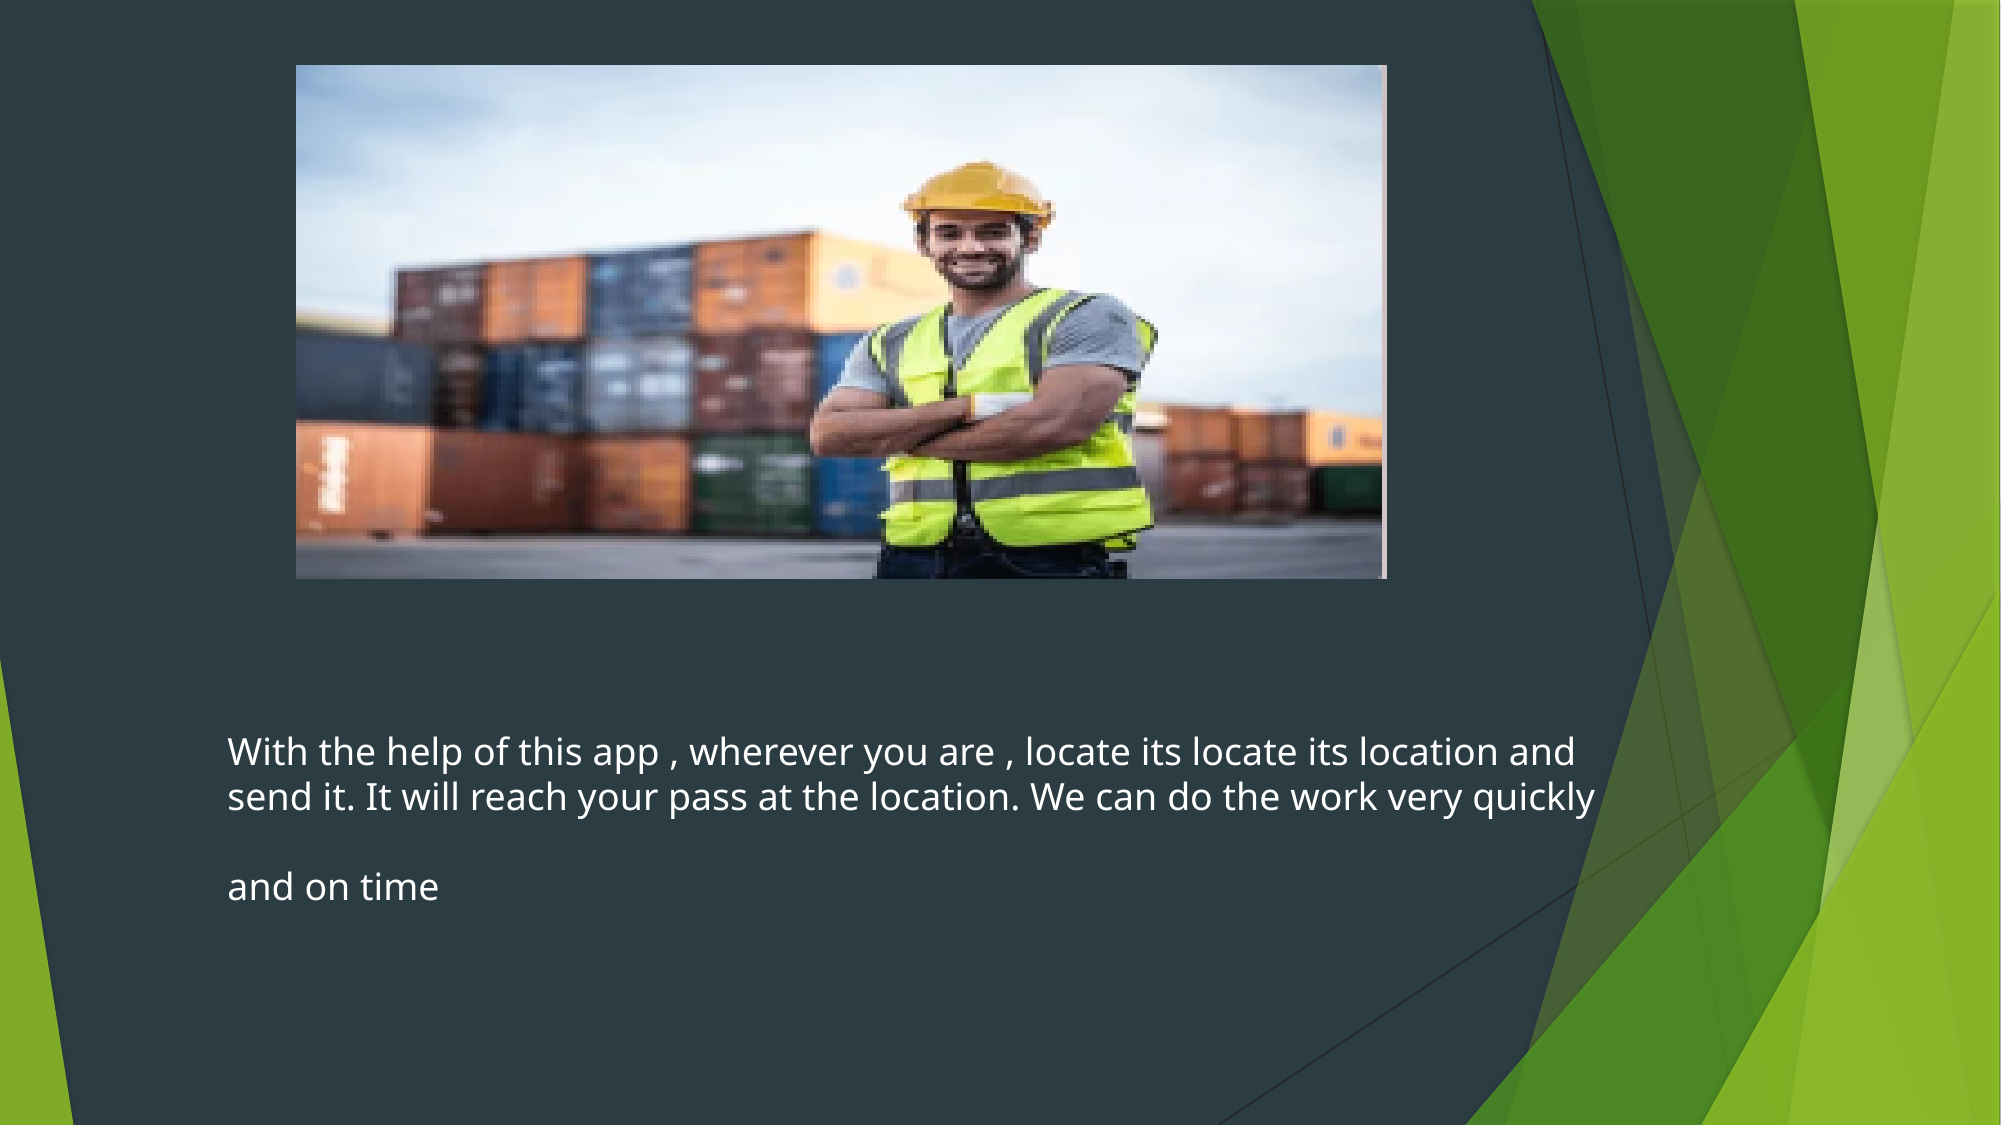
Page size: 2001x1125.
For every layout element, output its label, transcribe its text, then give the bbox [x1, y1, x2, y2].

text_box With the help of this app , wherever you are , locate its locate its location and send it. It will reach your pass at the location. We can do the work very quickly and on time [212, 720, 1614, 916]
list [296, 65, 1388, 580]
